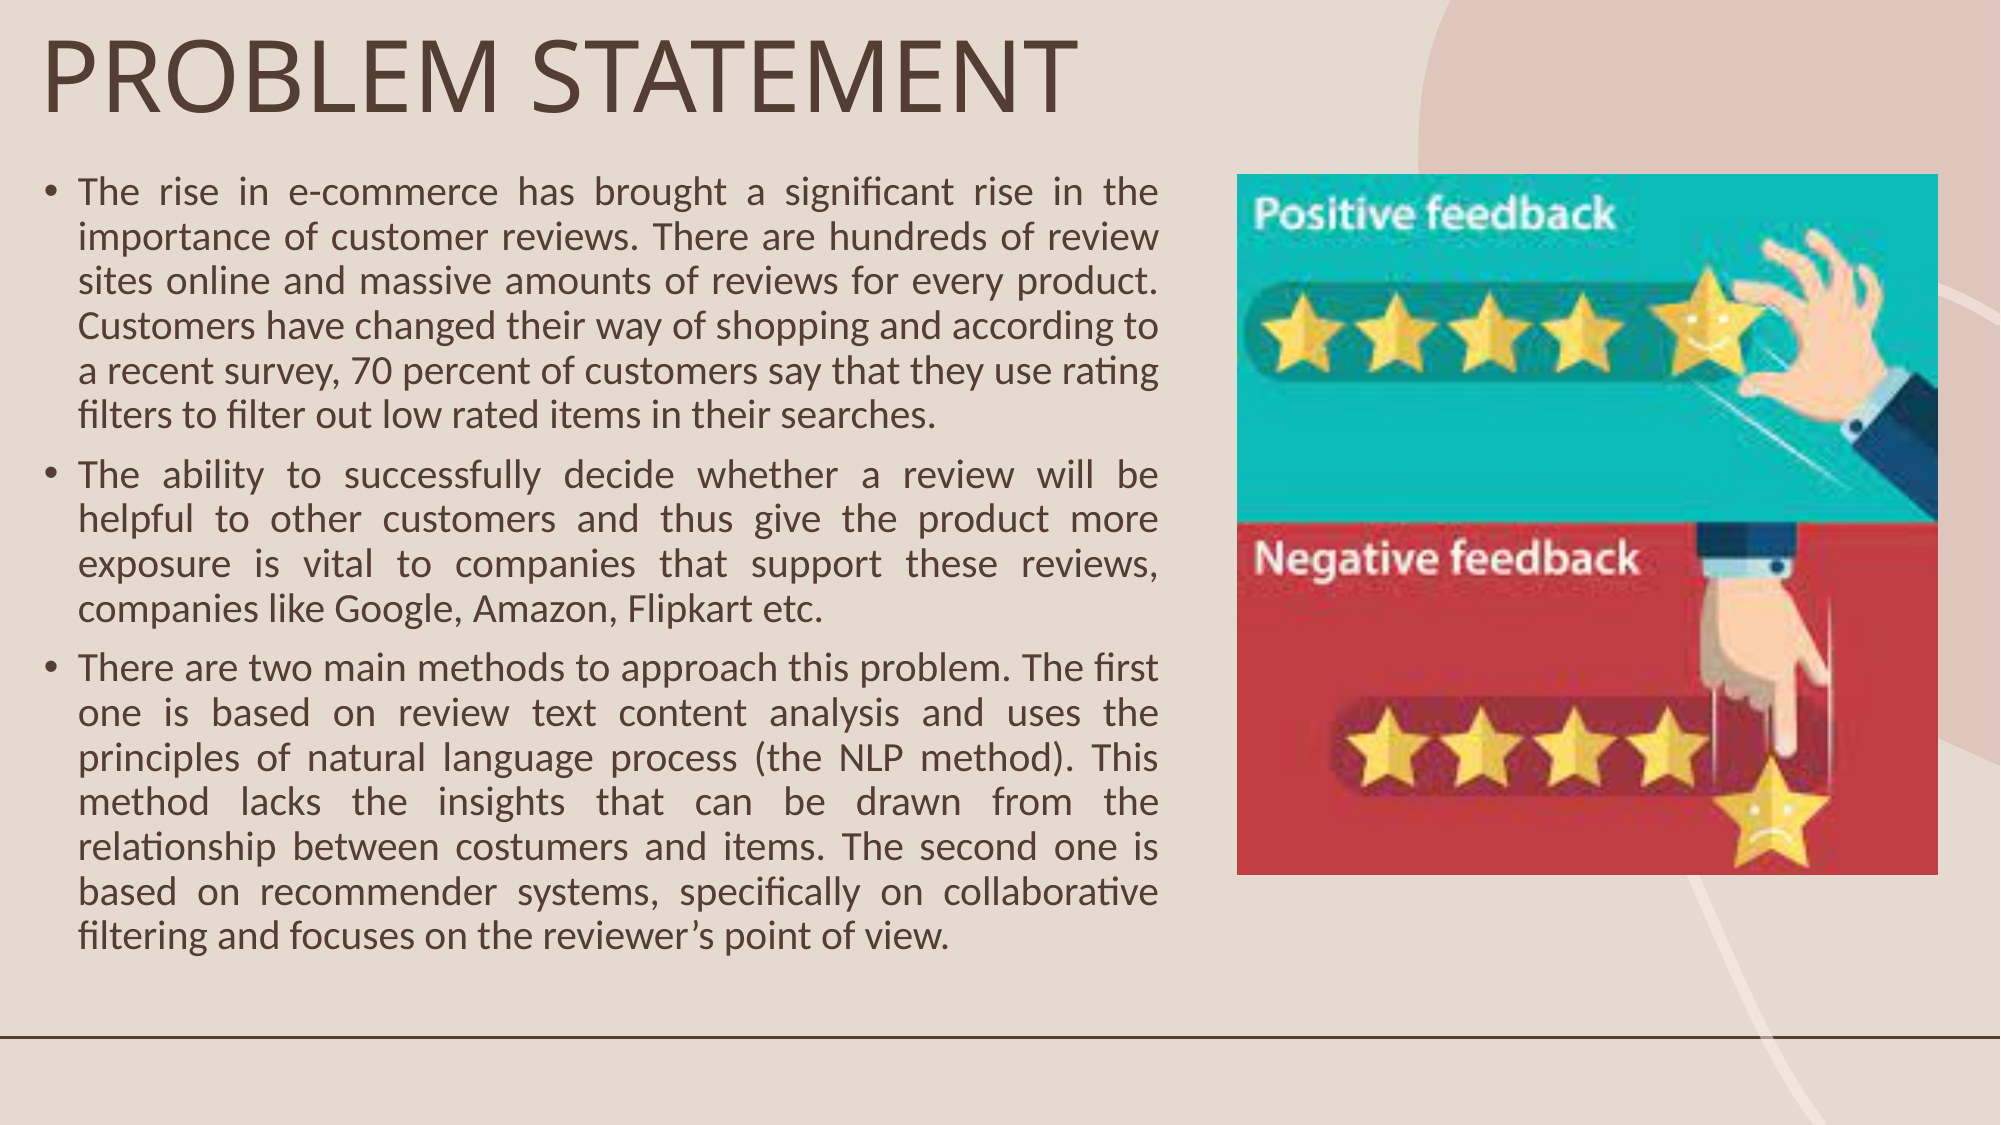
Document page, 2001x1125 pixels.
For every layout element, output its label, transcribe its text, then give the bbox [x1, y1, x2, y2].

title PROBLEM STATEMENT [24, 24, 1750, 136]
list The rise in e-commerce has brought a significant rise in the importance of customer reviews. There are hundreds of review sites online and massive amounts of reviews for every product. Customers have changed their way of shopping and according to a recent survey, 70 percent of customers say that they use rating filters to filter out low rated items in their searches. The ability to successfully decide whether a review will be helpful to other customers and thus give the product more exposure is vital to companies that support these reviews, companies like Google, Amazon, Flipkart etc. There are two main methods to approach this problem. The first one is based on review text content analysis and uses the principles of natural language process (the NLP method). This method lacks the insights that can be drawn from the relationship between costumers and items. The second one is based on recommender systems, specifically on collaborative filtering and focuses on the reviewer’s point of view. [28, 162, 1175, 988]
picture [1237, 174, 1938, 875]
